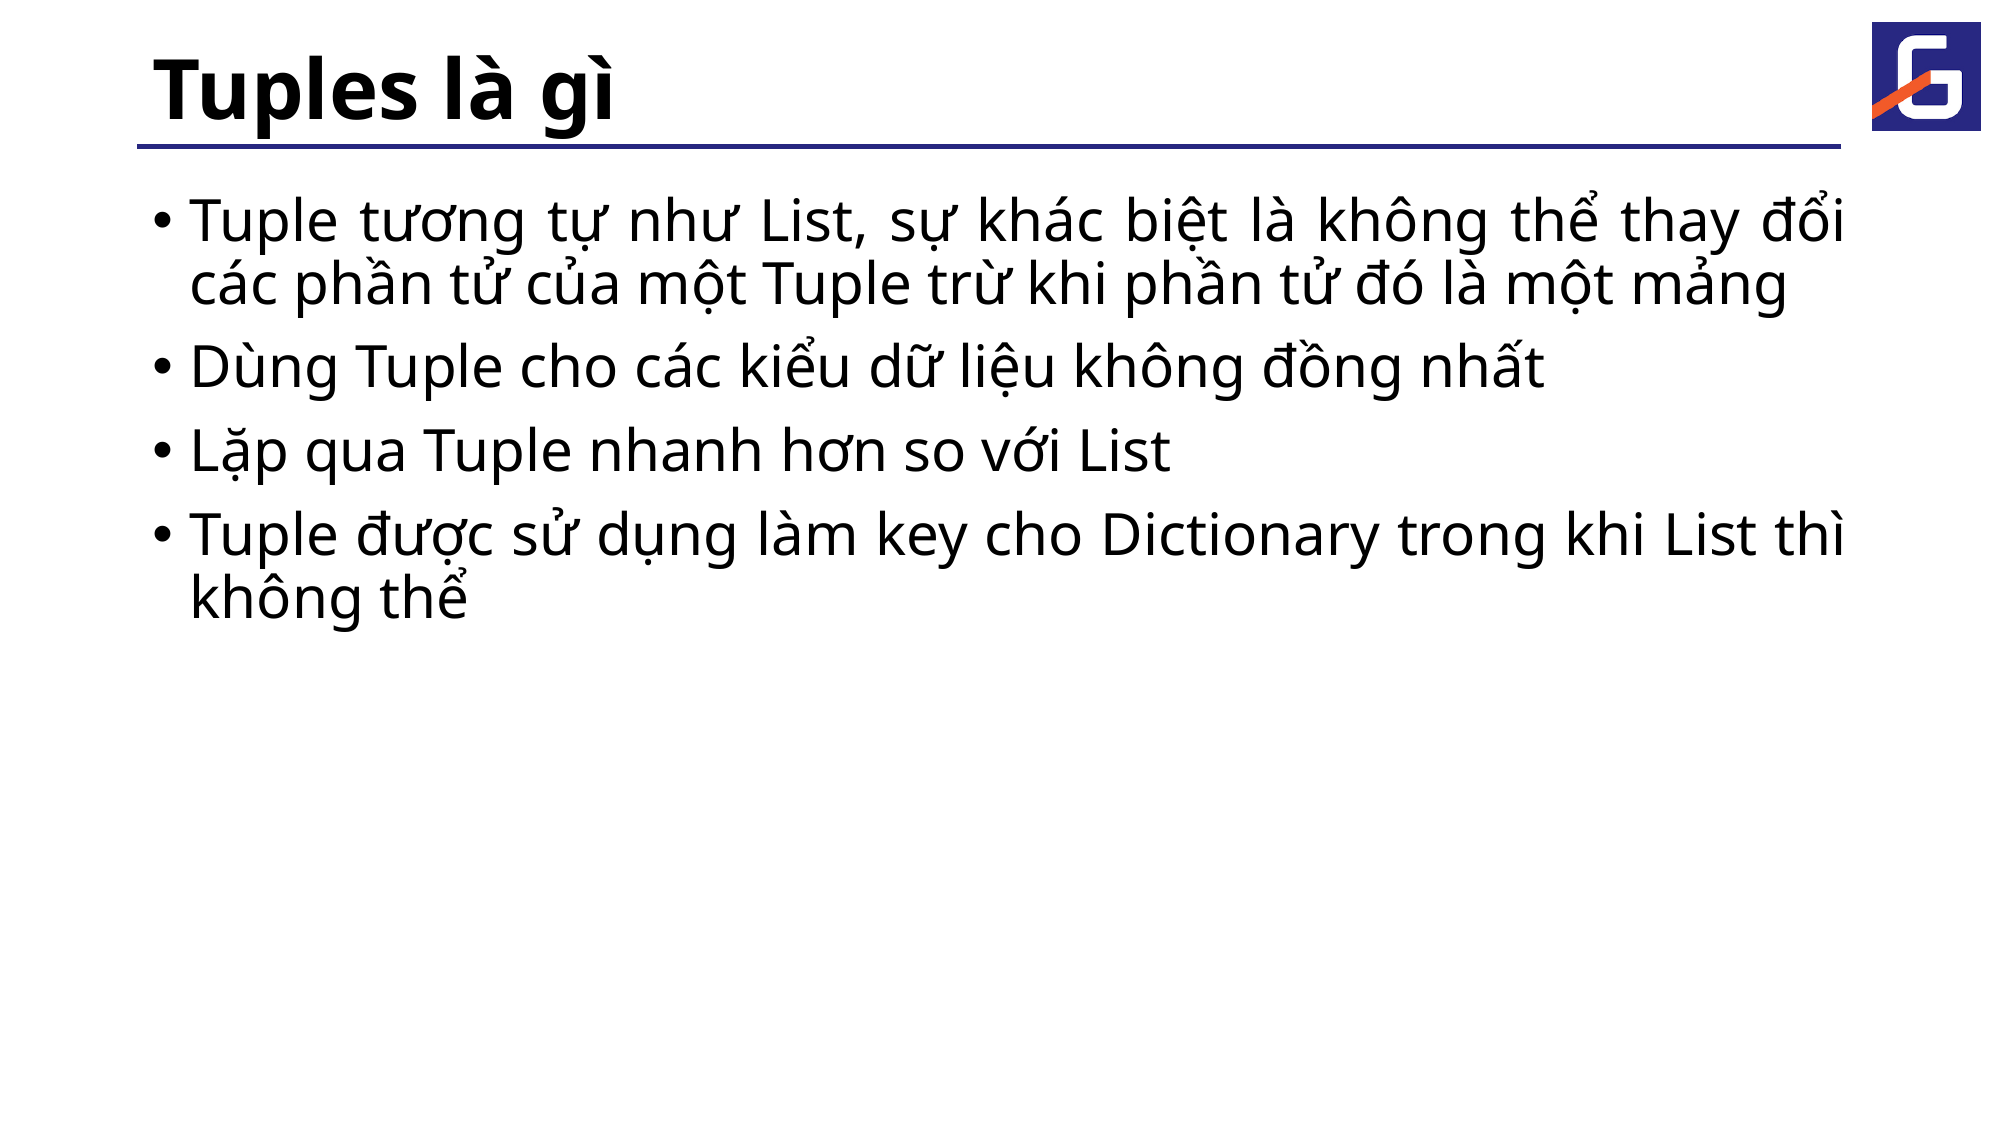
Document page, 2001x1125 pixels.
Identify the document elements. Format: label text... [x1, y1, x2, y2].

list Tuple tương tự như List, sự khác biệt là không thể thay đổi các phần tử của một Tuple trừ khi phần tử đó là một mảng Dùng Tuple cho các kiểu dữ liệu không đồng nhất Lặp qua Tuple nhanh hơn so với List Tuple được sử dụng làm key cho Dictionary trong khi List thì không thể [137, 183, 1863, 1014]
title Tuples là gì [137, 26, 1863, 160]
picture [1872, 22, 1981, 131]
